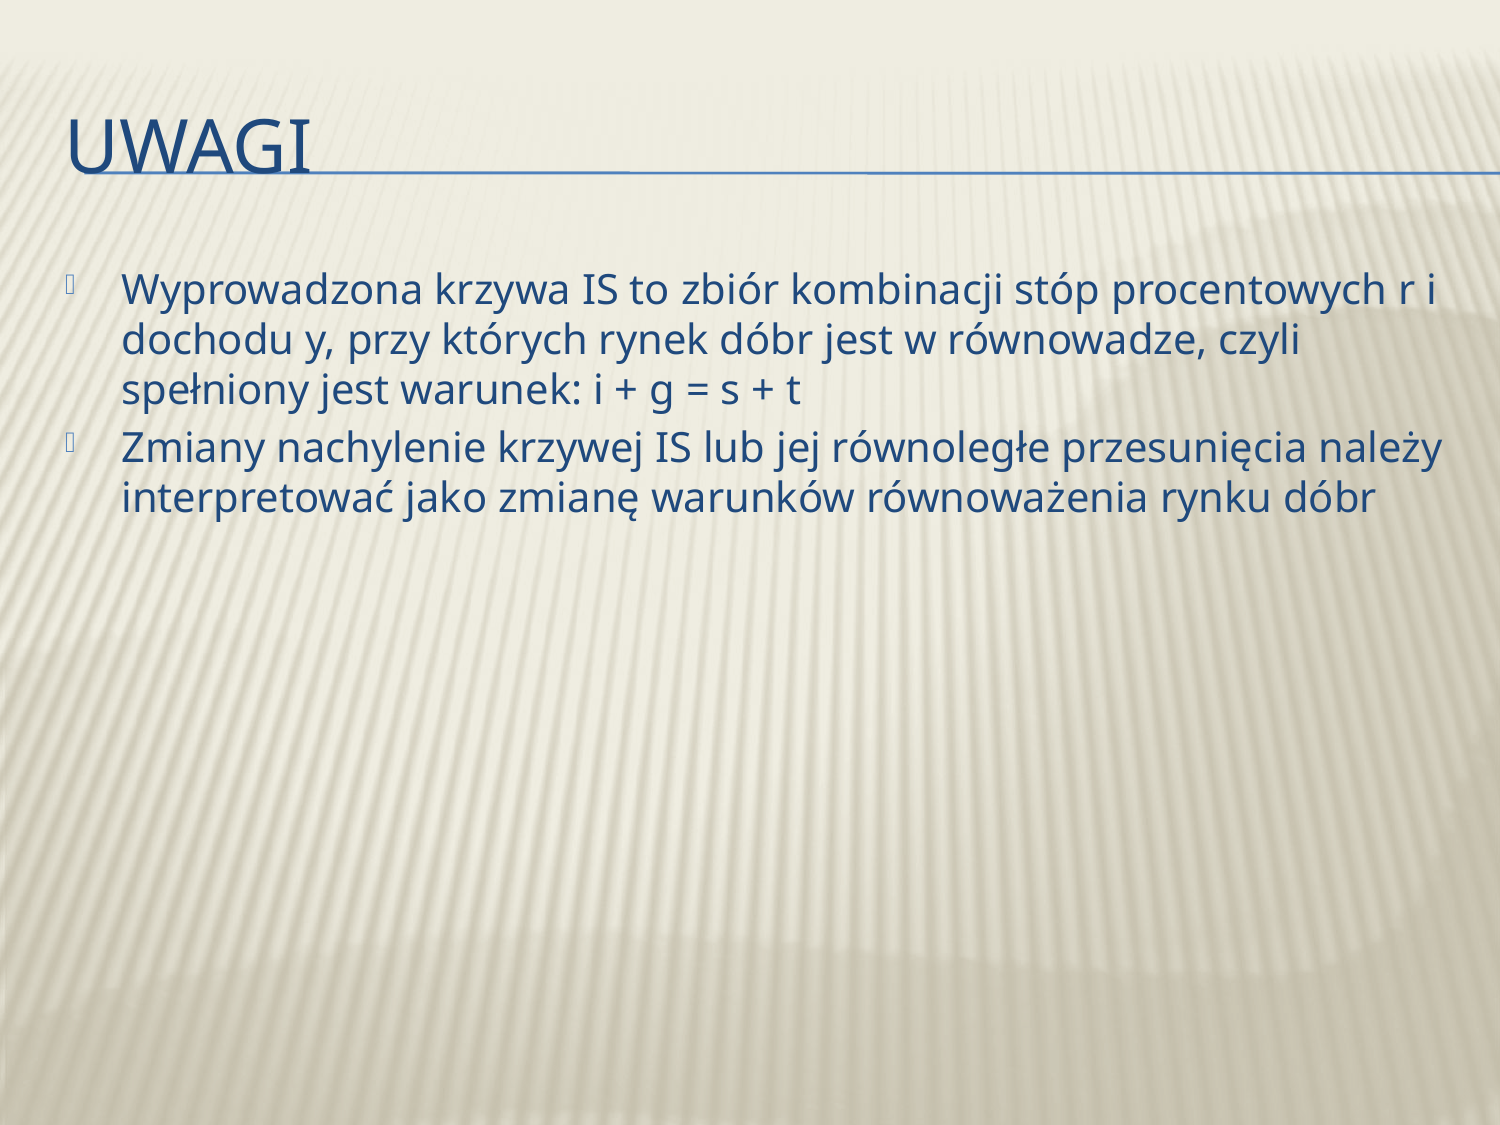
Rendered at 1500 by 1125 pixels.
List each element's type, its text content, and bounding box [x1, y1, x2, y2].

title Uwagi [50, 75, 1475, 213]
list Wyprowadzona krzywa IS to zbiór kombinacji stóp procentowych r i dochodu y, przy których rynek dóbr jest w równowadze, czyli spełniony jest warunek: i + g = s + t Zmiany nachylenie krzywej IS lub jej równoległe przesunięcia należy interpretować jako zmianę warunków równoważenia rynku dóbr [49, 254, 1476, 998]
